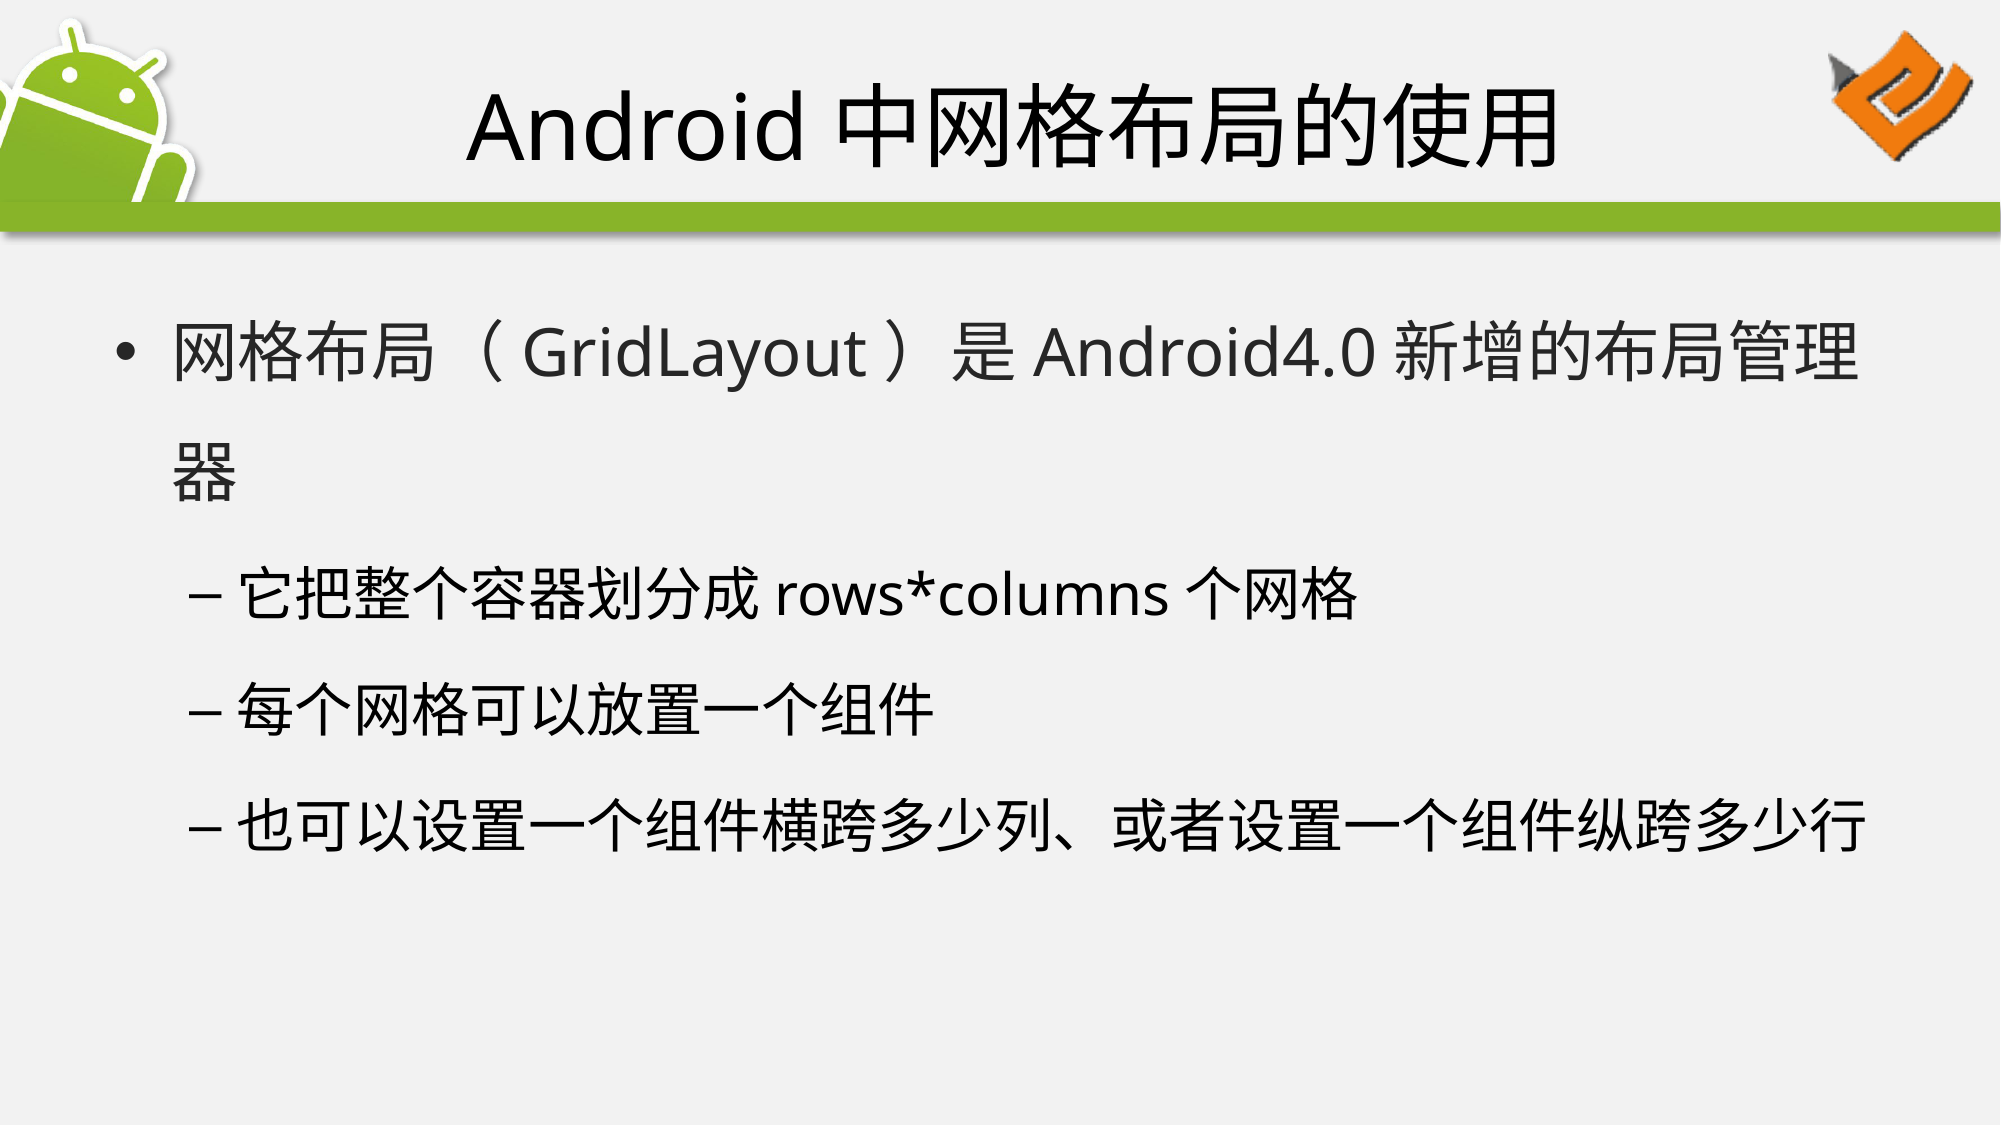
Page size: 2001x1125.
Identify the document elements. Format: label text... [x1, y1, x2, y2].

title Android中网格布局的使用 [208, 45, 1824, 203]
picture [1828, 30, 1973, 161]
picture [0, 7, 209, 202]
list 网格布局（GridLayout）是Android4.0新增的布局管理器 它把整个容器划分成rows*columns个网格 每个网格可以放置一个组件 也可以设置一个组件横跨多少列、或者设置一个组件纵跨多少行 [99, 262, 1900, 1005]
